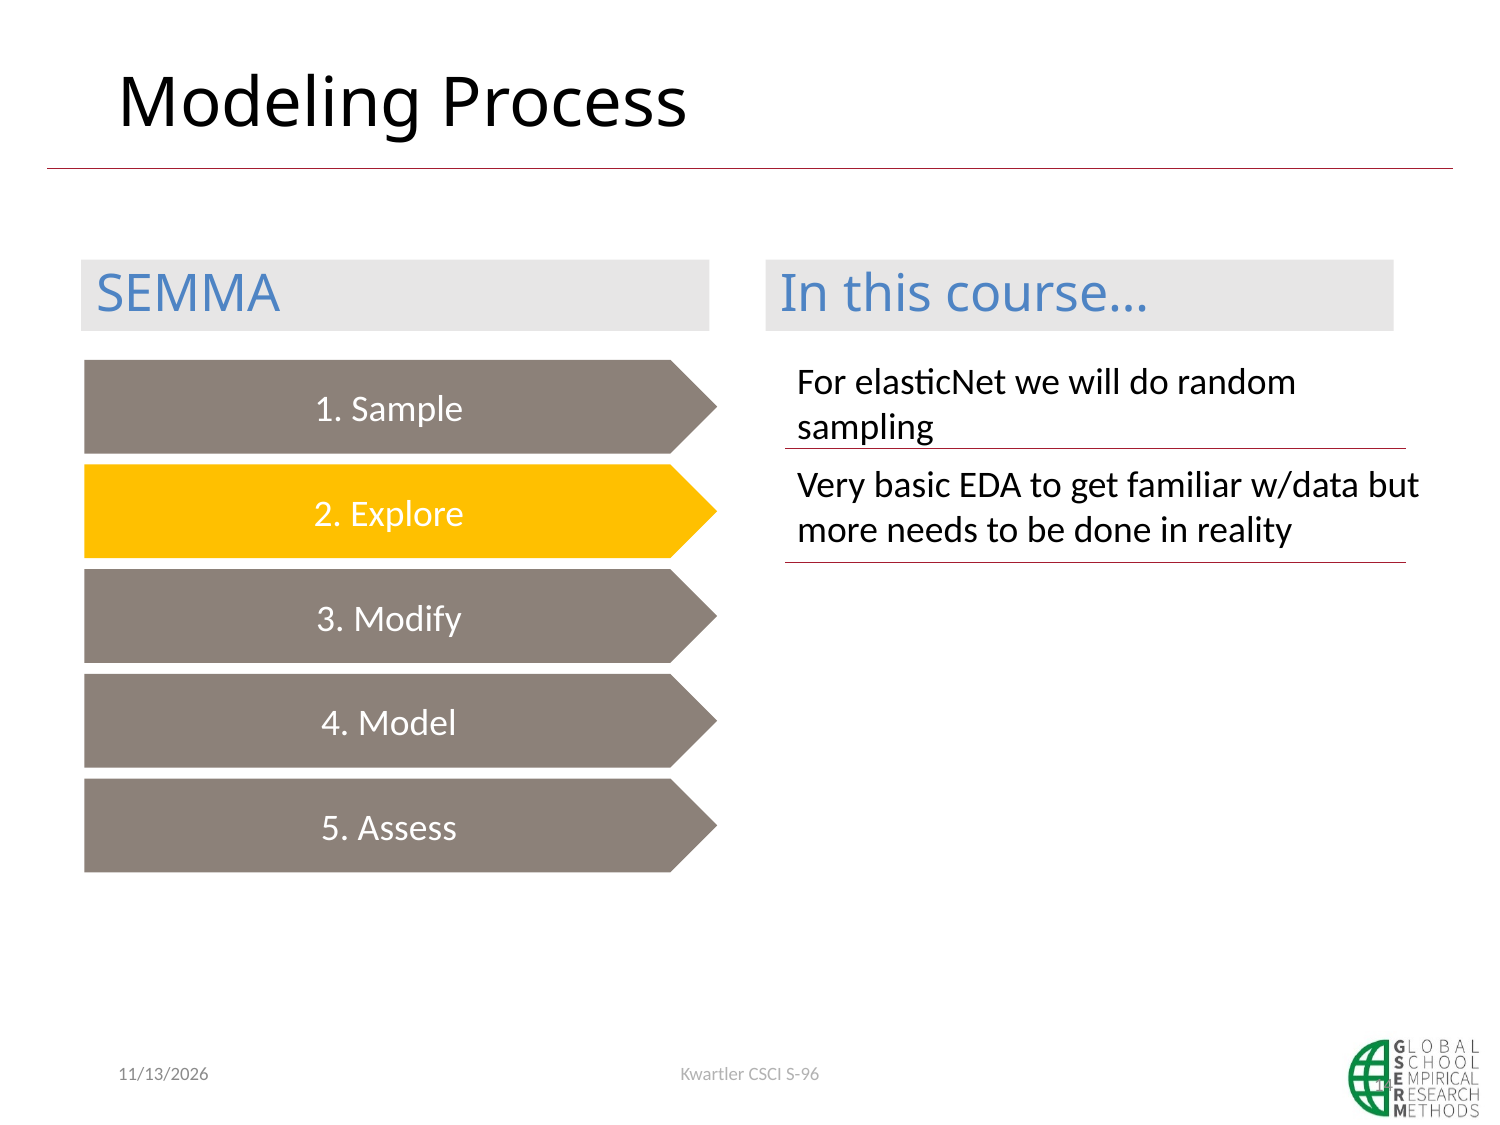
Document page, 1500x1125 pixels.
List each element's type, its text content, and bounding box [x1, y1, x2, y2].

text_box For elasticNet we will do random sampling [782, 349, 1409, 455]
footer Kwartler CSCI S-96 [496, 1042, 1004, 1103]
picture [1342, 1031, 1500, 1120]
text_box 2. Explore [83, 463, 719, 560]
text_box 3. Modify [83, 568, 719, 664]
text_box 1. Sample [83, 358, 719, 455]
text_box 4. Model [83, 672, 719, 769]
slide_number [103, 1042, 441, 1103]
slide_number 14 [1359, 1042, 1500, 1103]
title Modeling Process [103, 59, 1397, 157]
text_box Very basic EDA to get familiar w/data but more needs to be done in reality [782, 452, 1500, 558]
text_box In this course… [765, 259, 1394, 331]
text_box 5. Assess [83, 777, 719, 874]
text_box SEMMA [81, 259, 710, 331]
